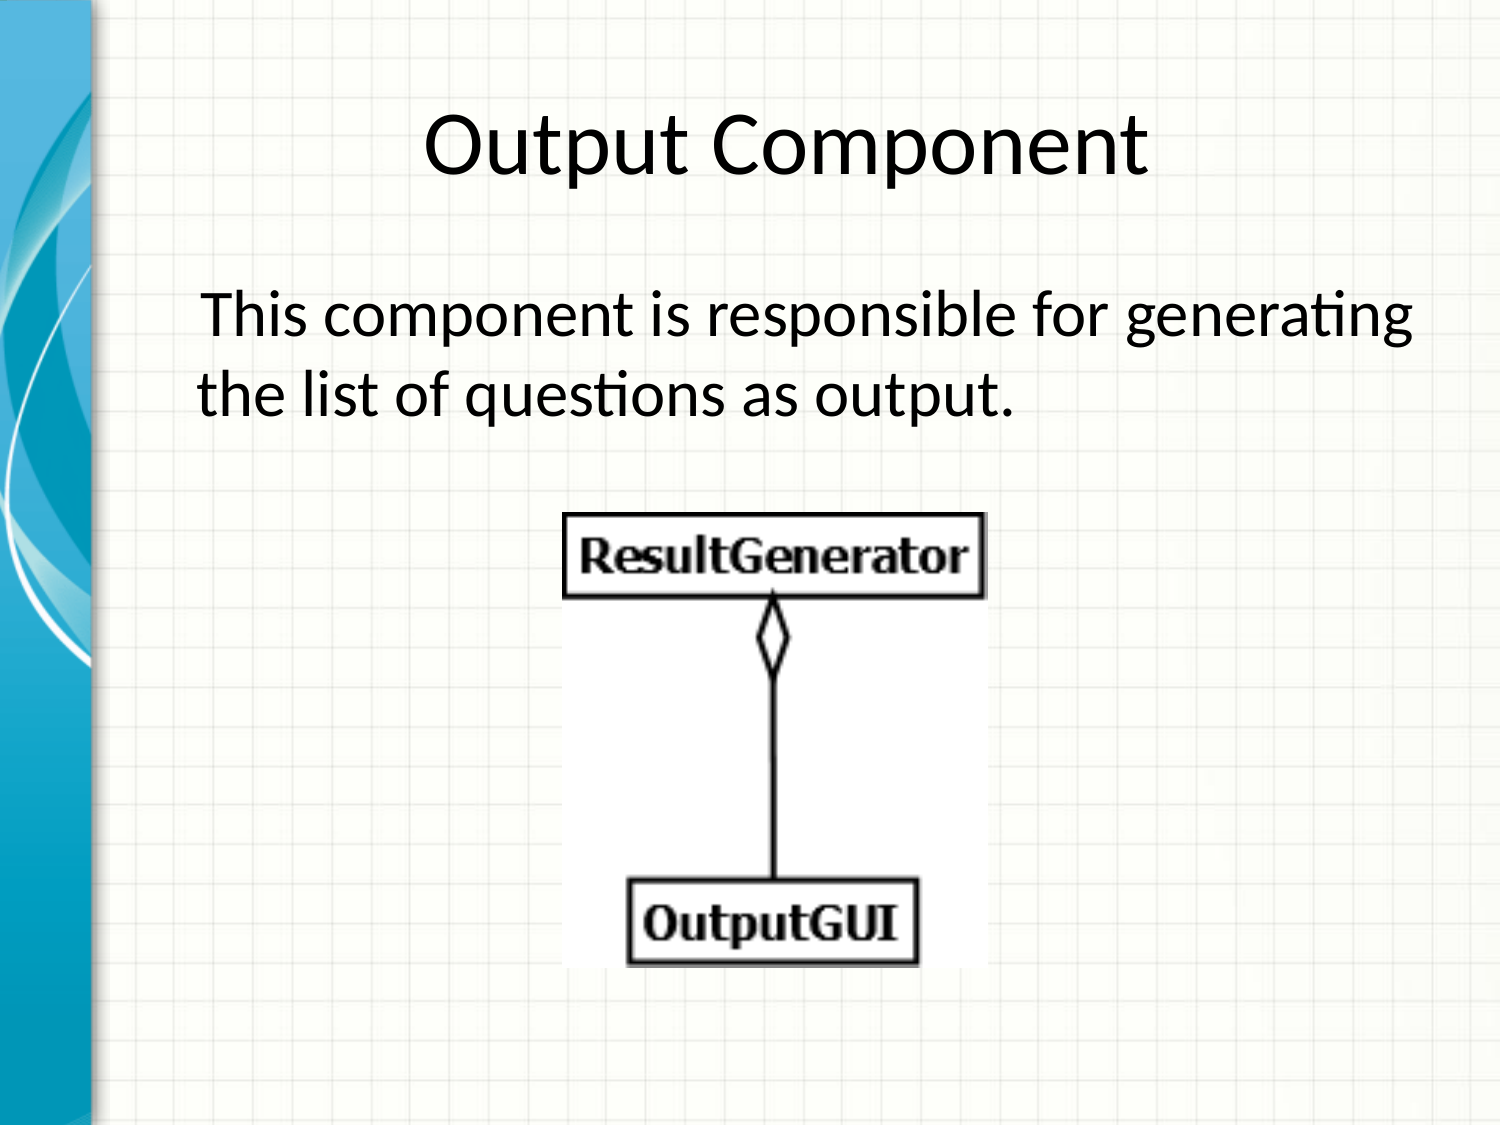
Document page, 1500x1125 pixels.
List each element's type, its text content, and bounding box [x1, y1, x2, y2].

title Output Component [125, 44, 1450, 232]
picture [0, 0, 1500, 1125]
list This component is responsible for generating the list of questions as output. [125, 261, 1450, 967]
